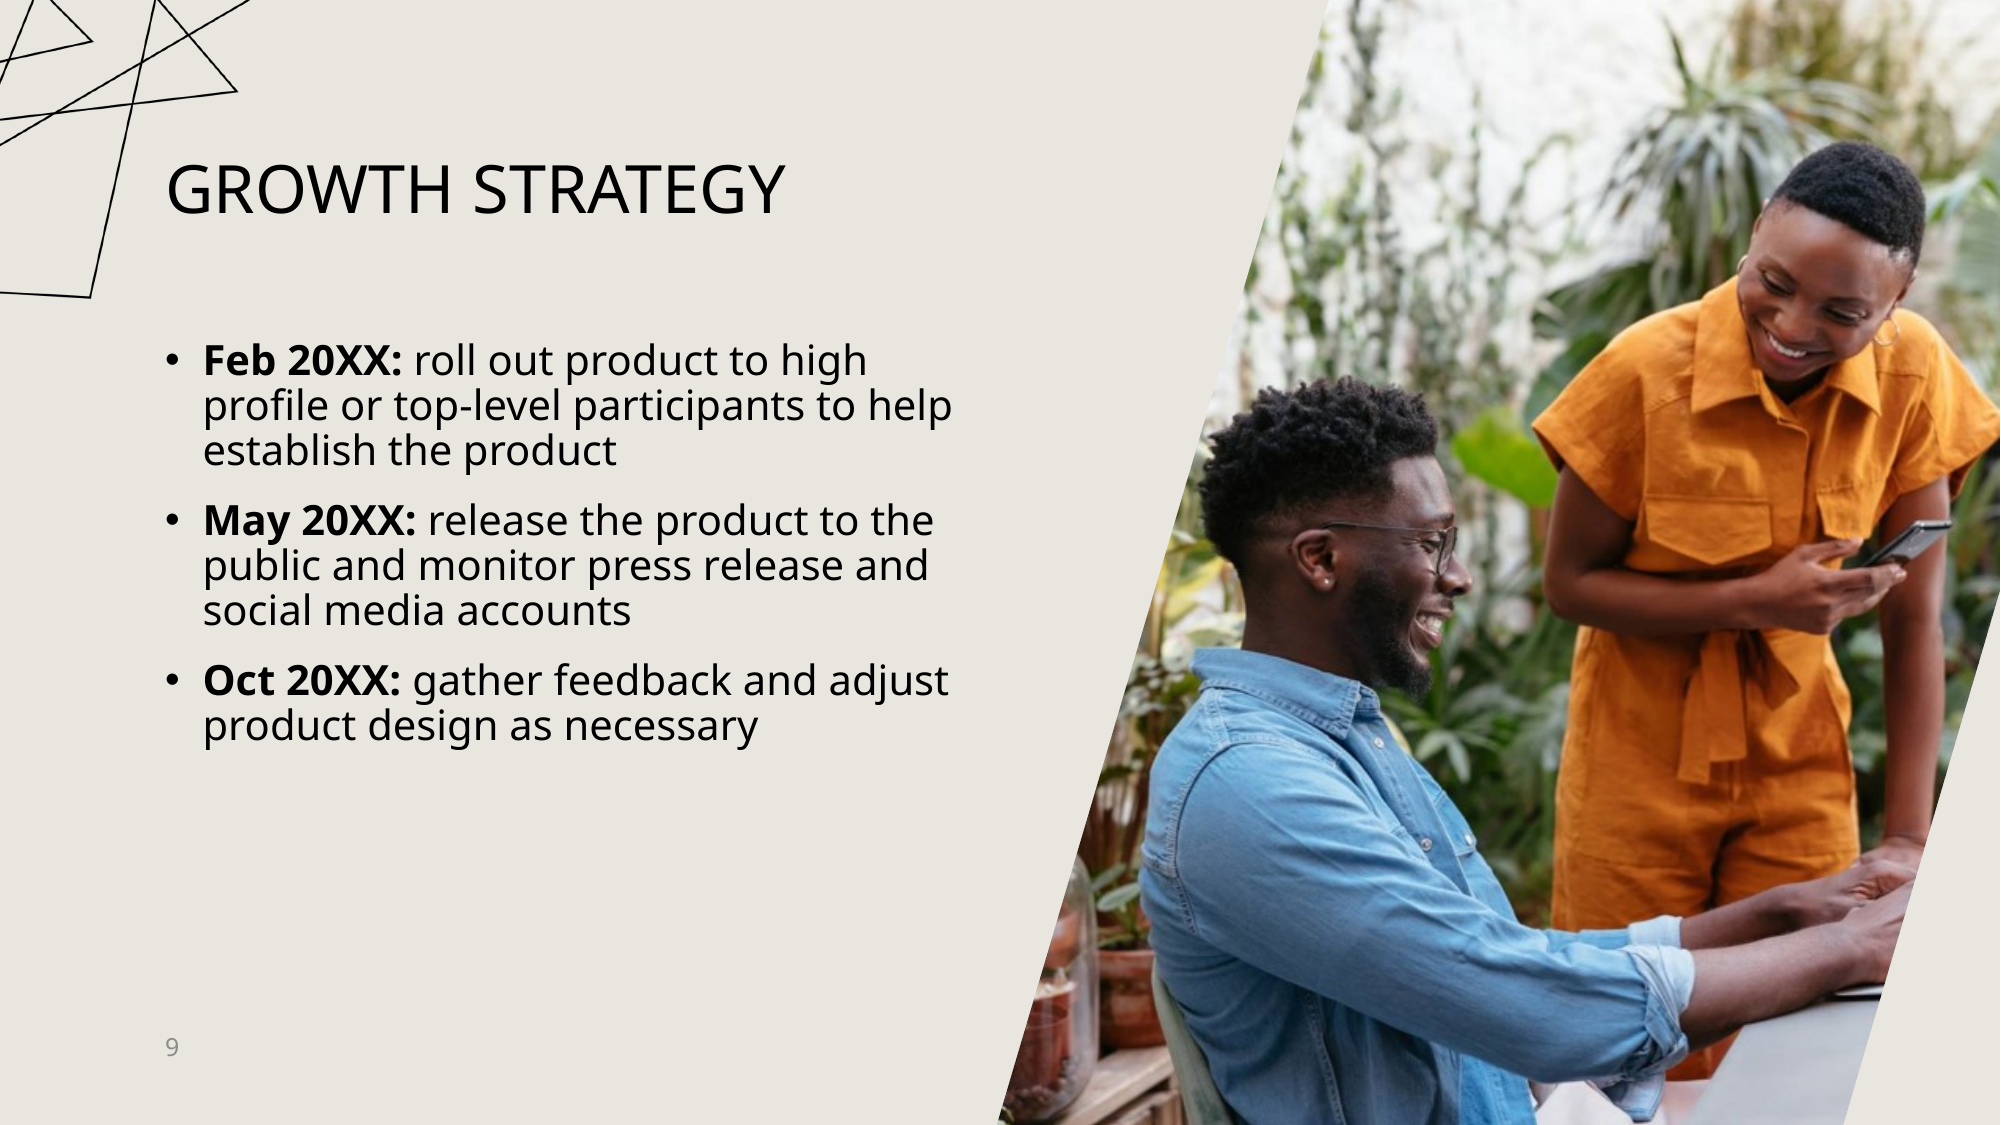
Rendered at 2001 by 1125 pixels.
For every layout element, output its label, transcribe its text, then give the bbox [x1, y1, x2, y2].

title Growth strategy [150, 73, 996, 311]
list Feb 20XX: roll out product to high profile or top-level participants to help establish the product May 20XX: release the product to the public and monitor press release and social media accounts Oct 20XX: gather feedback and adjust product design as necessary [150, 331, 996, 947]
picture [996, 0, 2000, 1125]
picture [0, 0, 274, 311]
slide_number 9 [150, 1024, 254, 1074]
